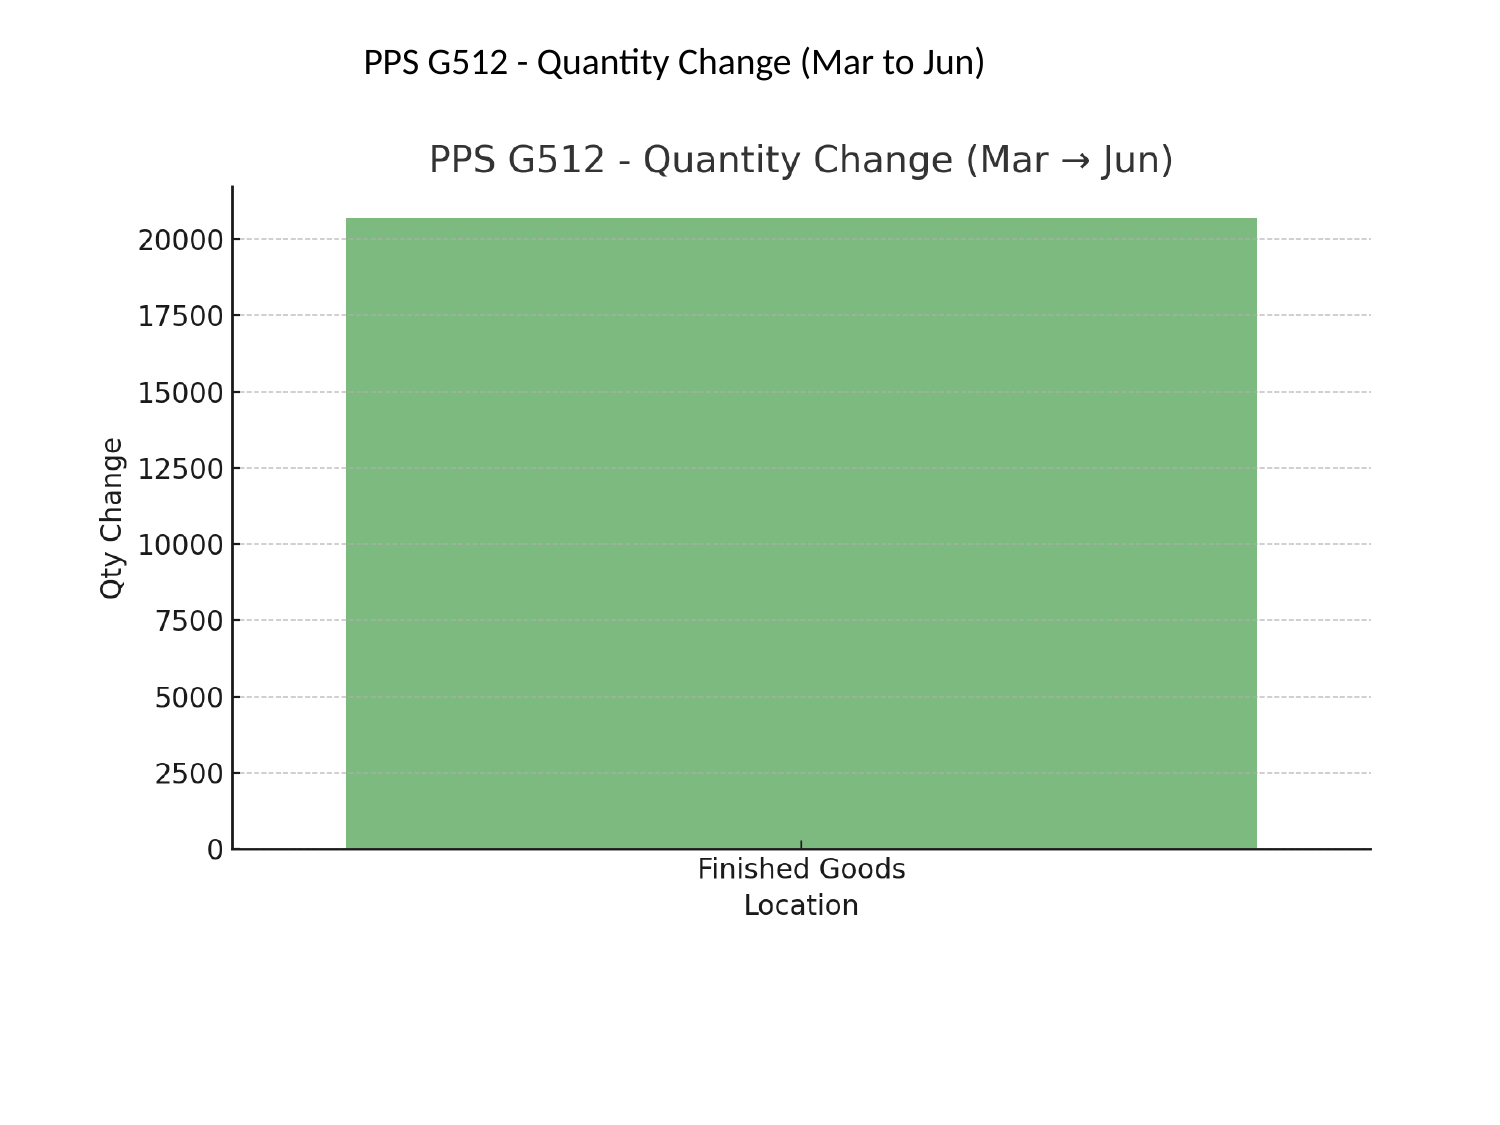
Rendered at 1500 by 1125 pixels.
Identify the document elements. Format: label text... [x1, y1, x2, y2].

picture [74, 119, 1396, 946]
text_box PPS G512 - Quantity Change (Mar to Jun) [348, 29, 1002, 90]
